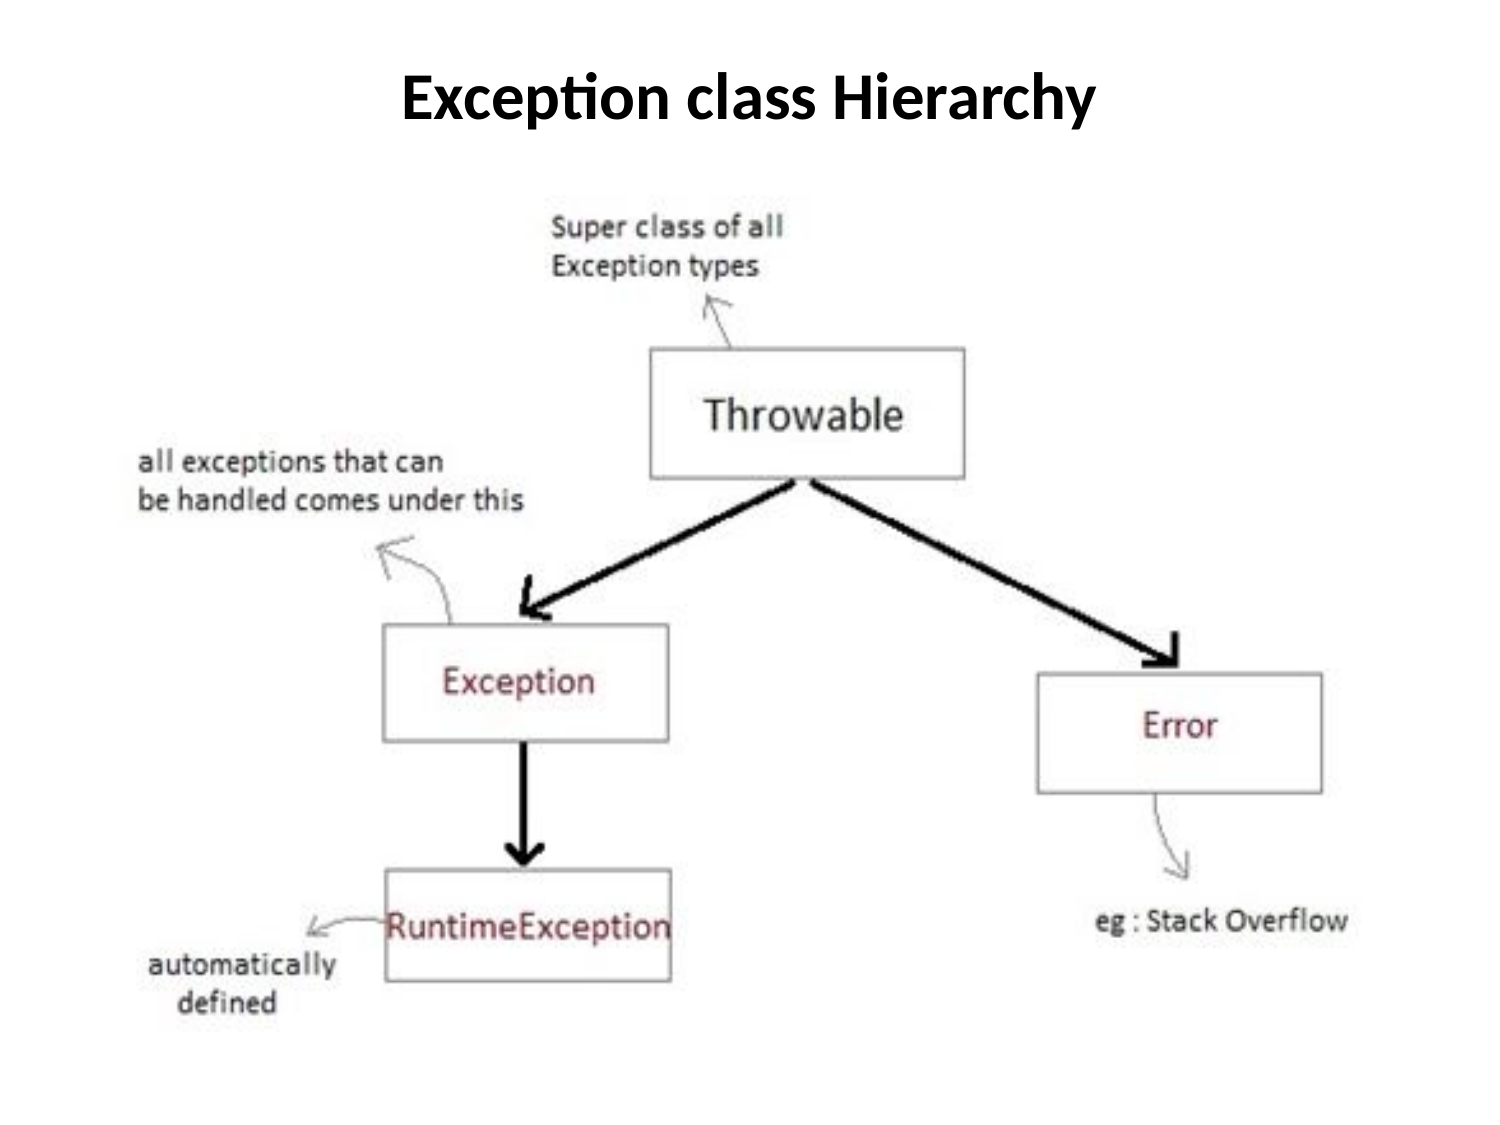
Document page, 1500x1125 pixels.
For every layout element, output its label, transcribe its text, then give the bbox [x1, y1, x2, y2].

picture [116, 175, 1372, 1032]
title Exception class Hierarchy [75, 45, 1425, 141]
